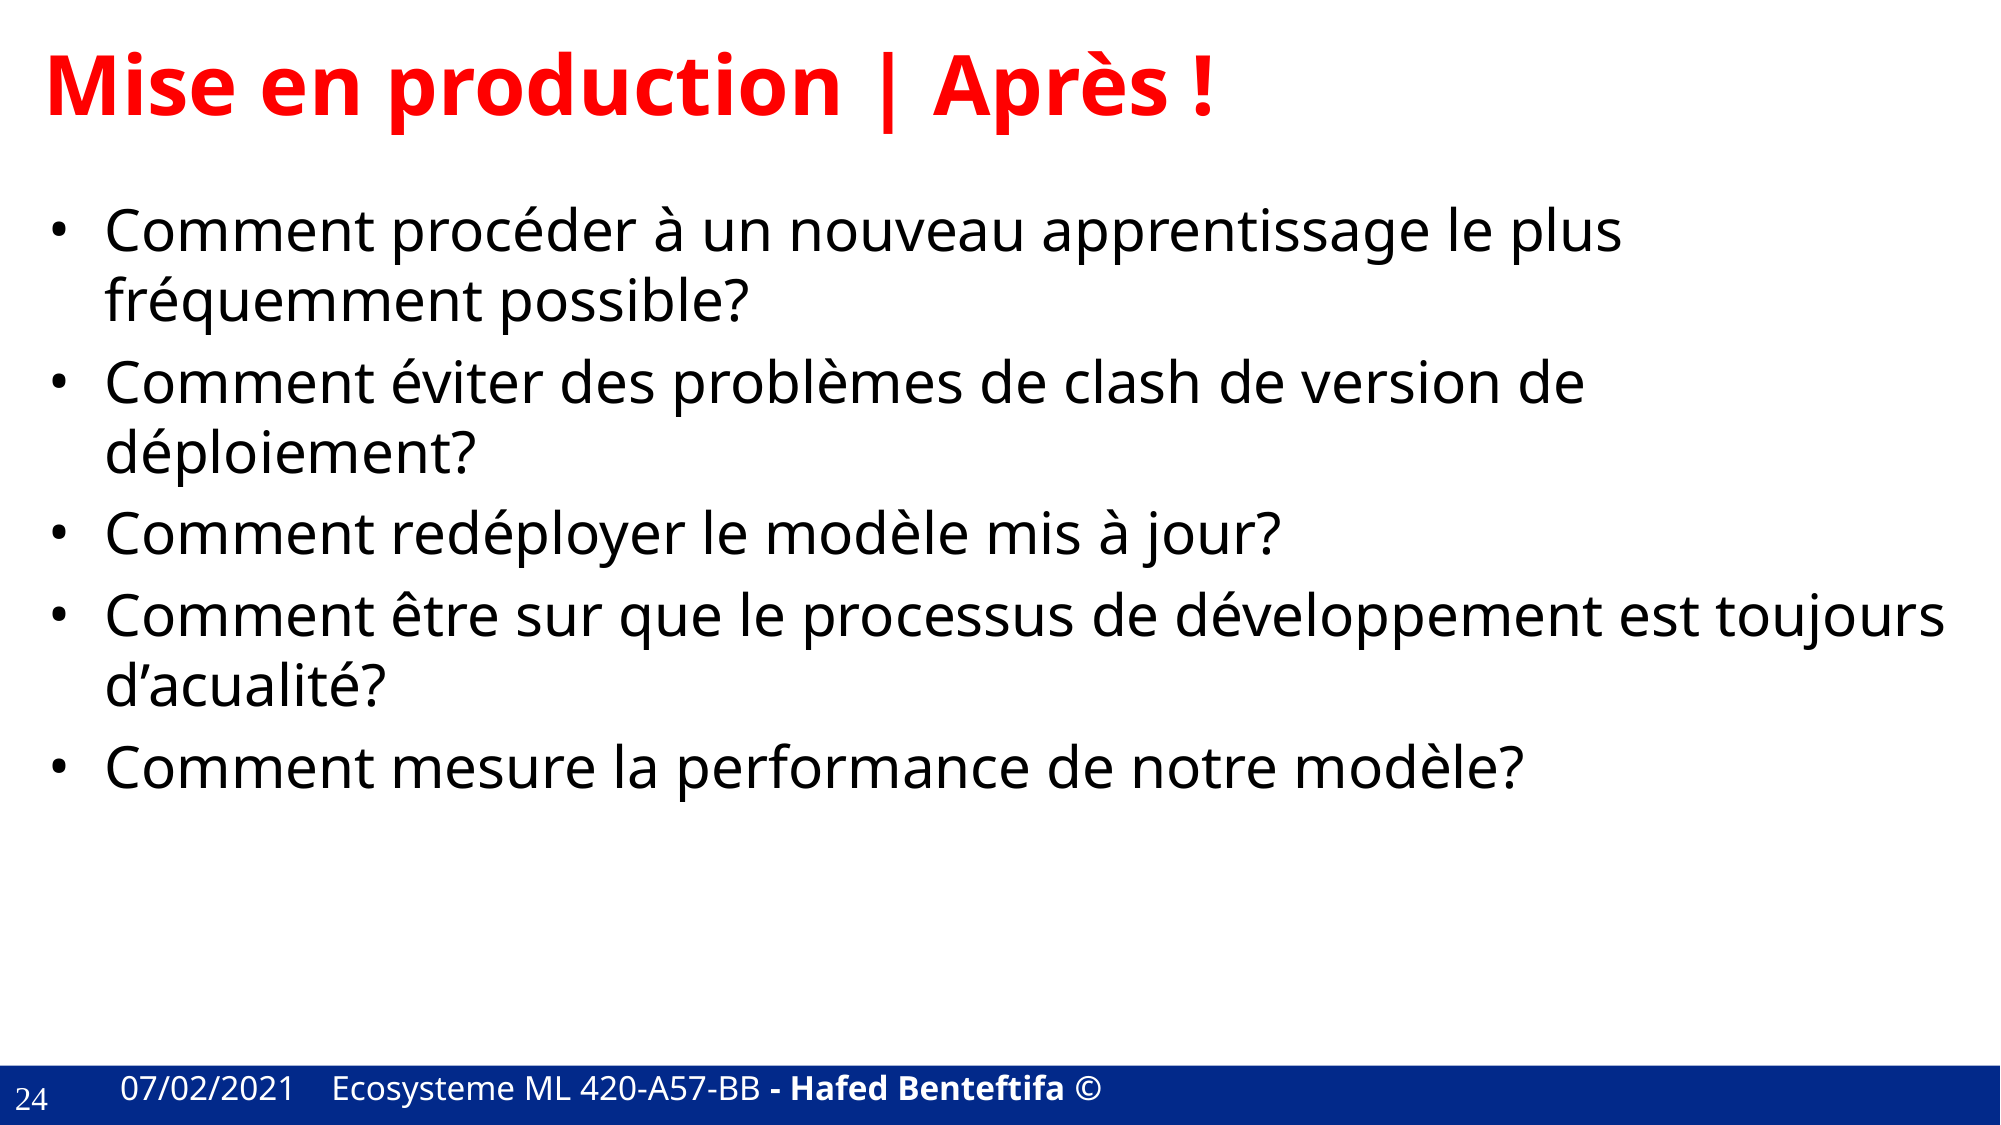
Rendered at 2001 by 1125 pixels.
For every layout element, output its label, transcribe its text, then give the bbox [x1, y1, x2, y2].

title Mise en production | Après ! [28, 24, 1965, 165]
list Comment procéder à un nouveau apprentissage le plus fréquemment possible? Comment éviter des problèmes de clash de version de déploiement? Comment redéployer le modèle mis à jour? Comment être sur que le processus de développement est toujours d’acualité? Comment mesure la performance de notre modèle? [33, 185, 1967, 1005]
